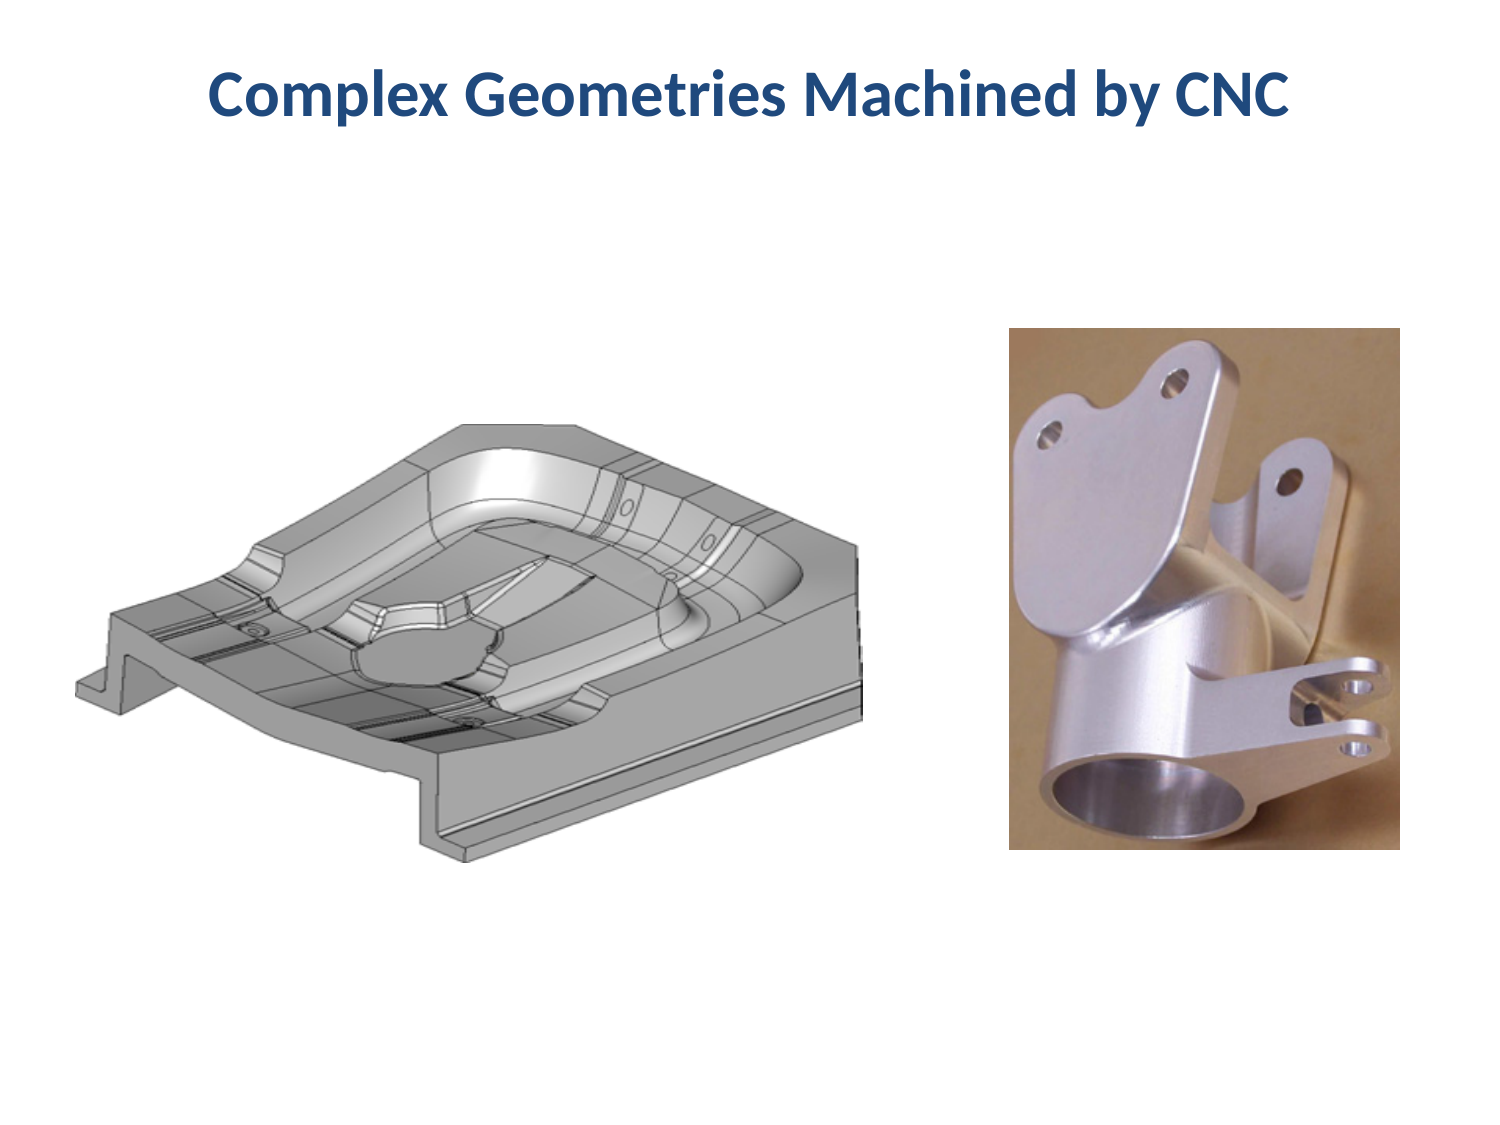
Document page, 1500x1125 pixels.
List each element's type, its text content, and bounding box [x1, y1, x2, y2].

picture [1009, 327, 1401, 851]
picture [74, 424, 863, 863]
title Complex Geometries Machined by CNC [75, 24, 1425, 155]
